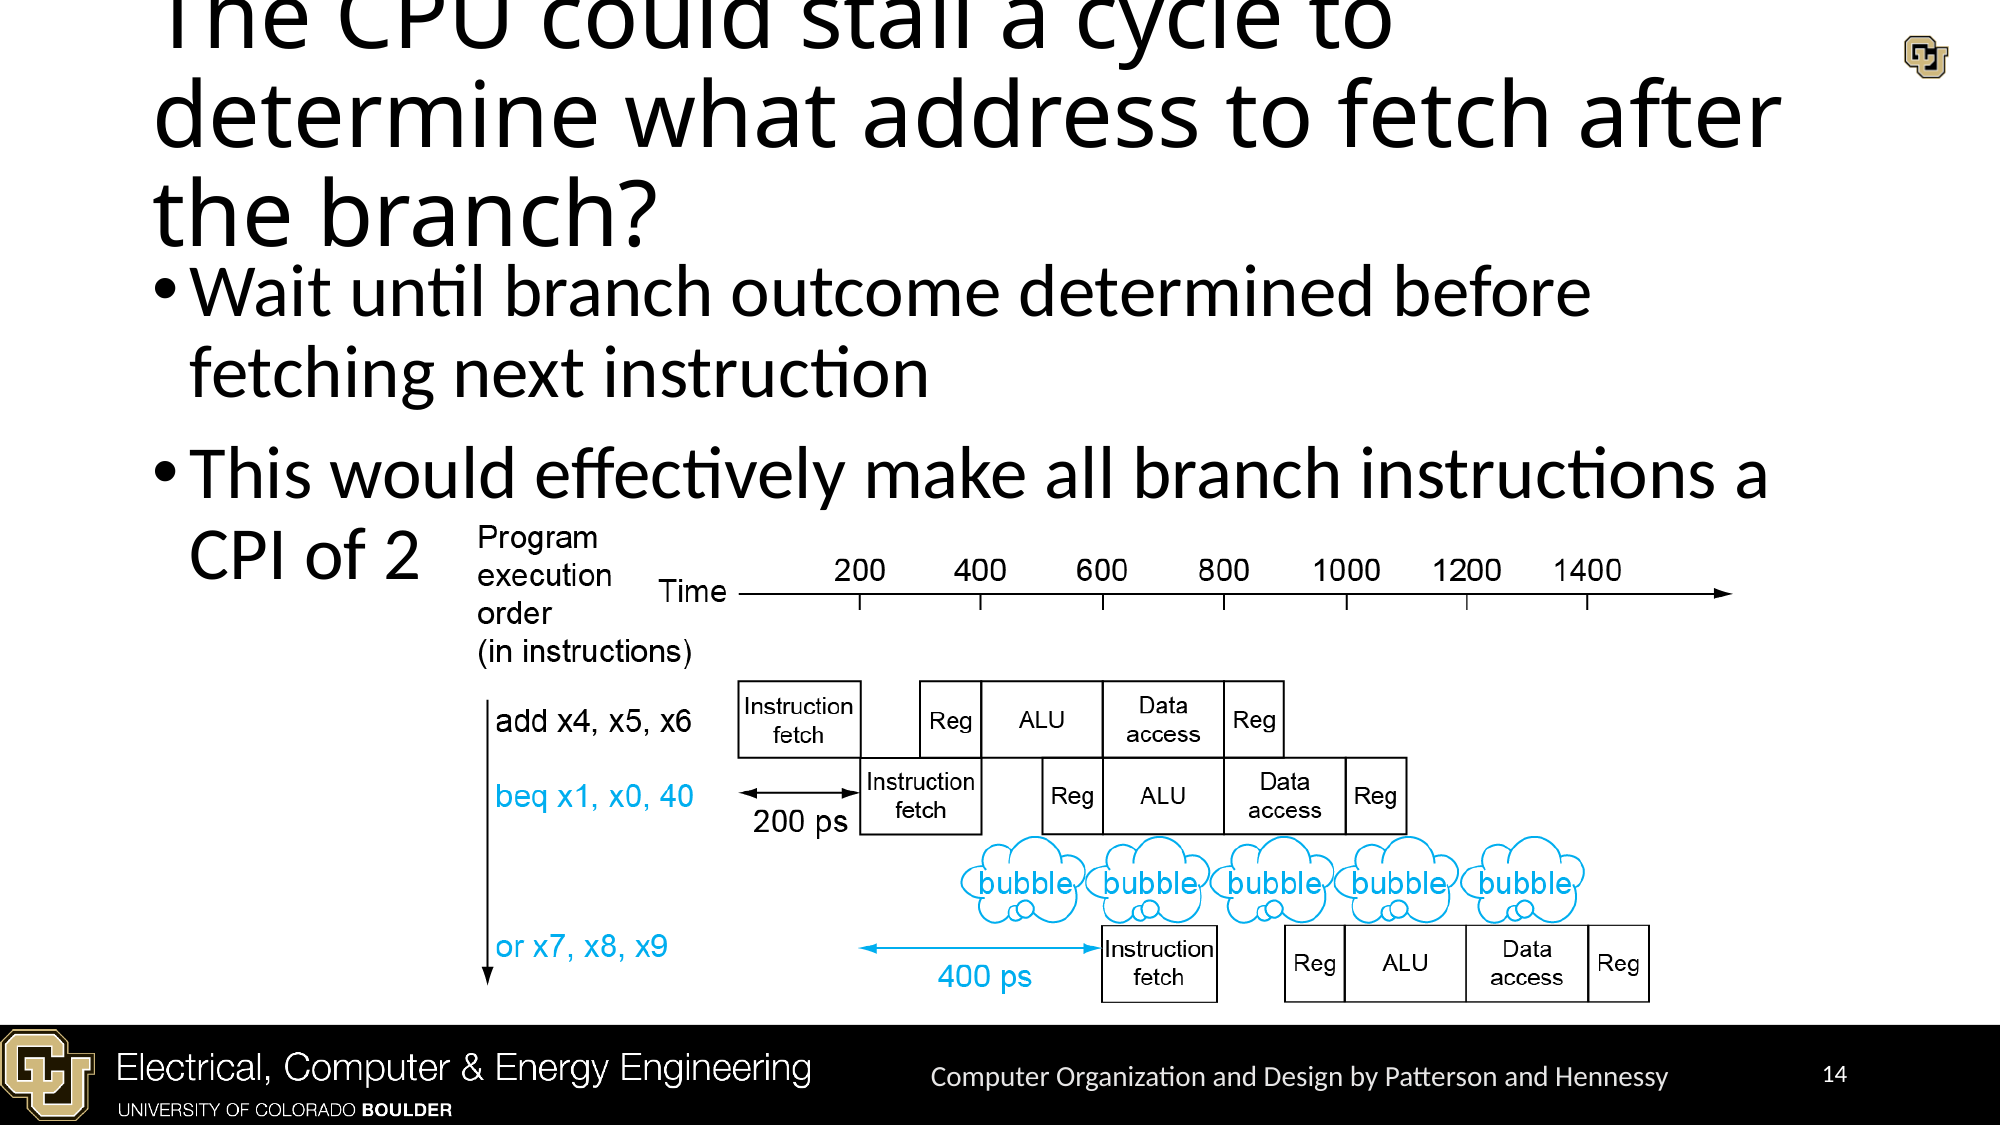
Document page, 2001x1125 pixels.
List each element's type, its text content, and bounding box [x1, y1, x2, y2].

list Wait until branch outcome determined before fetching next instruction This would effectively make all branch instructions a CPI of 2 [137, 243, 1863, 1003]
title The CPU could stall a cycle to determine what address to fetch after the branch? [137, 8, 1863, 227]
picture [477, 520, 1733, 1003]
slide_number 14 [1412, 1042, 1863, 1103]
footer Computer Organization and Design by Patterson and Hennessy [0, 1024, 2000, 1125]
picture [1899, 32, 1958, 87]
picture [0, 1029, 810, 1121]
